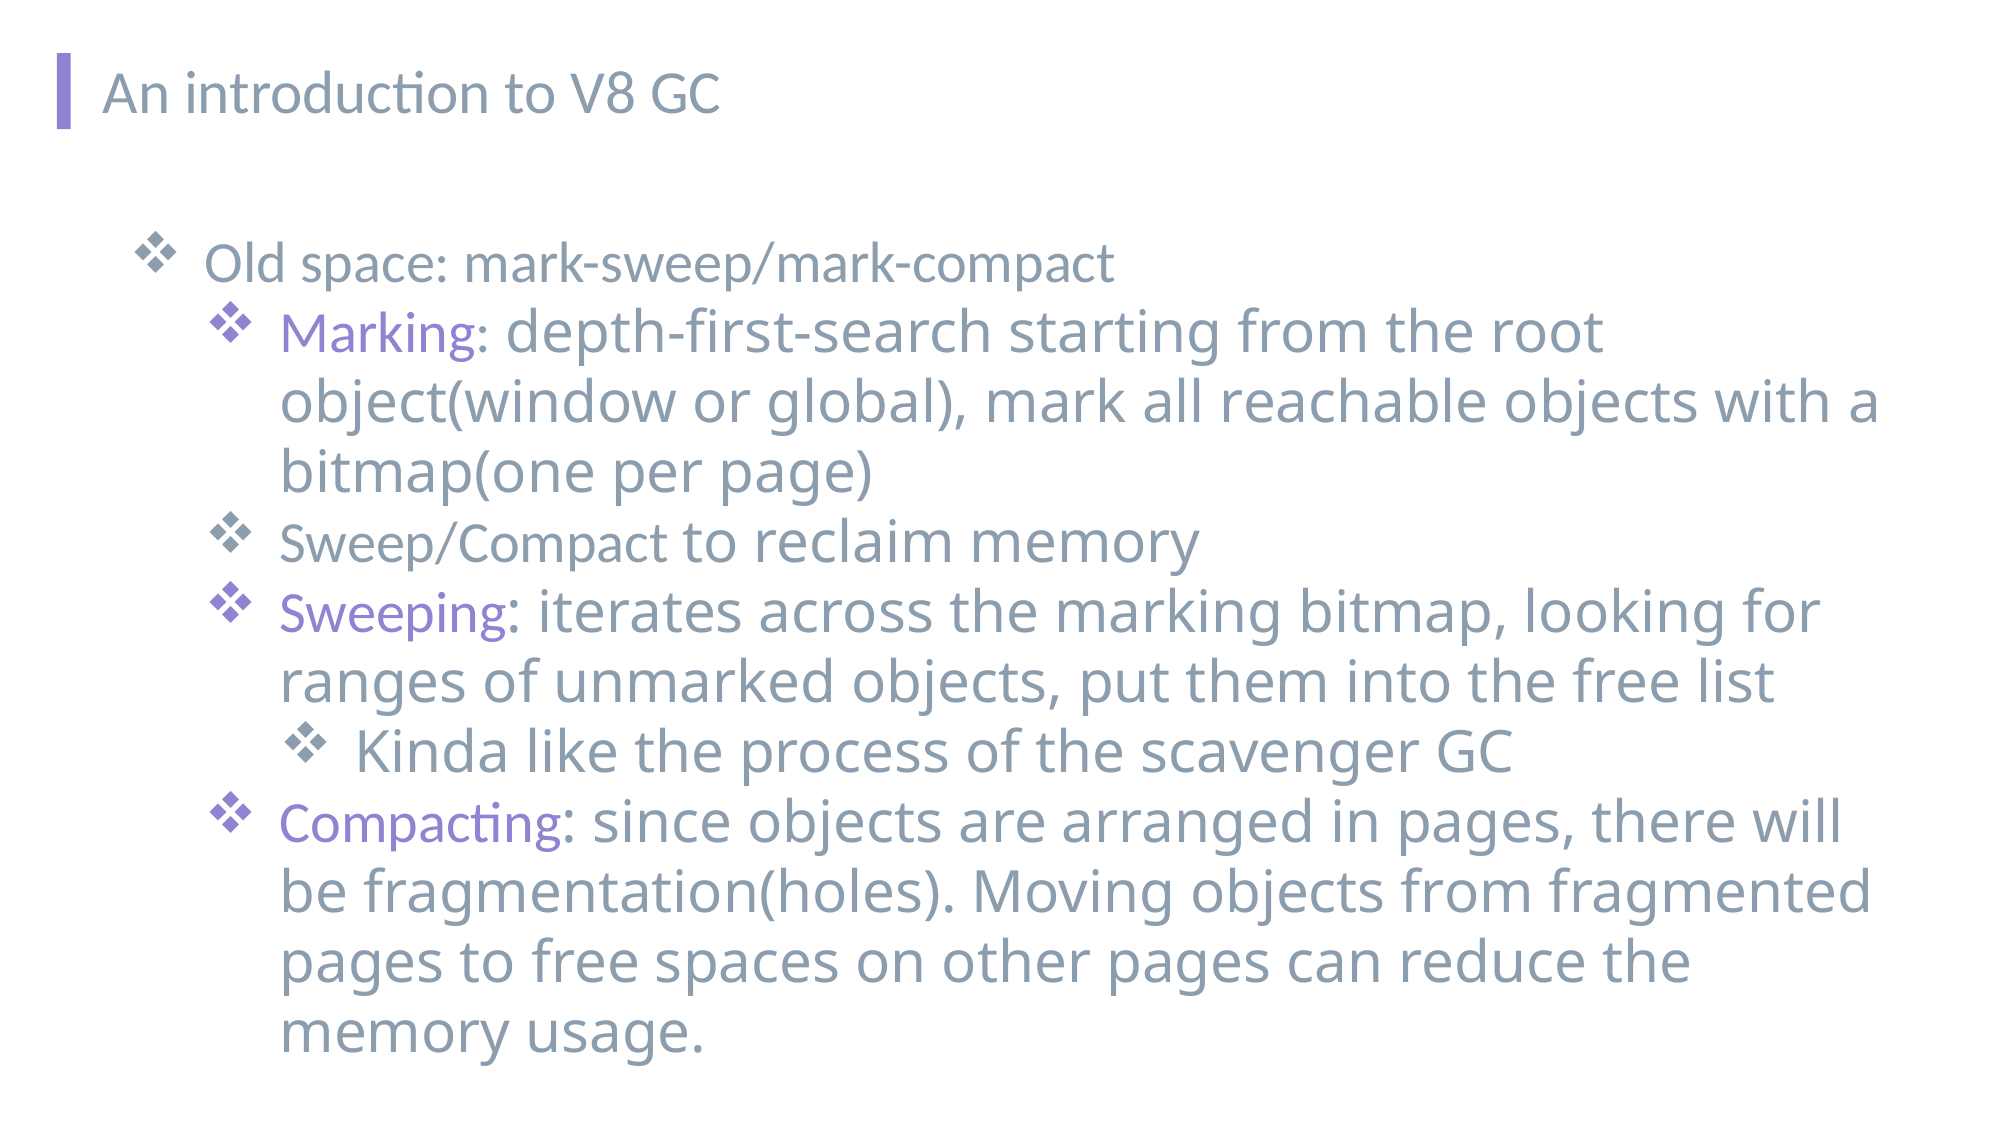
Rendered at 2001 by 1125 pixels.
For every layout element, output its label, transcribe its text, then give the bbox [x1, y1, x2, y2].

text_box Old space: mark-sweep/mark-compact Marking: depth-first-search starting from the root object(window or global), mark all reachable objects with a bitmap(one per page) Sweep/Compact to reclaim memory Sweeping: iterates across the marking bitmap, looking for ranges of unmarked objects, put them into the free list Kinda like the process of the scavenger GC Compacting: since objects are arranged in pages, there will be fragmentation(holes). Moving objects from fragmented pages to free spaces on other pages can reduce the memory usage. [114, 217, 1900, 1072]
text_box [56, 52, 72, 130]
text_box An introduction to V8 GC [87, 53, 1588, 135]
